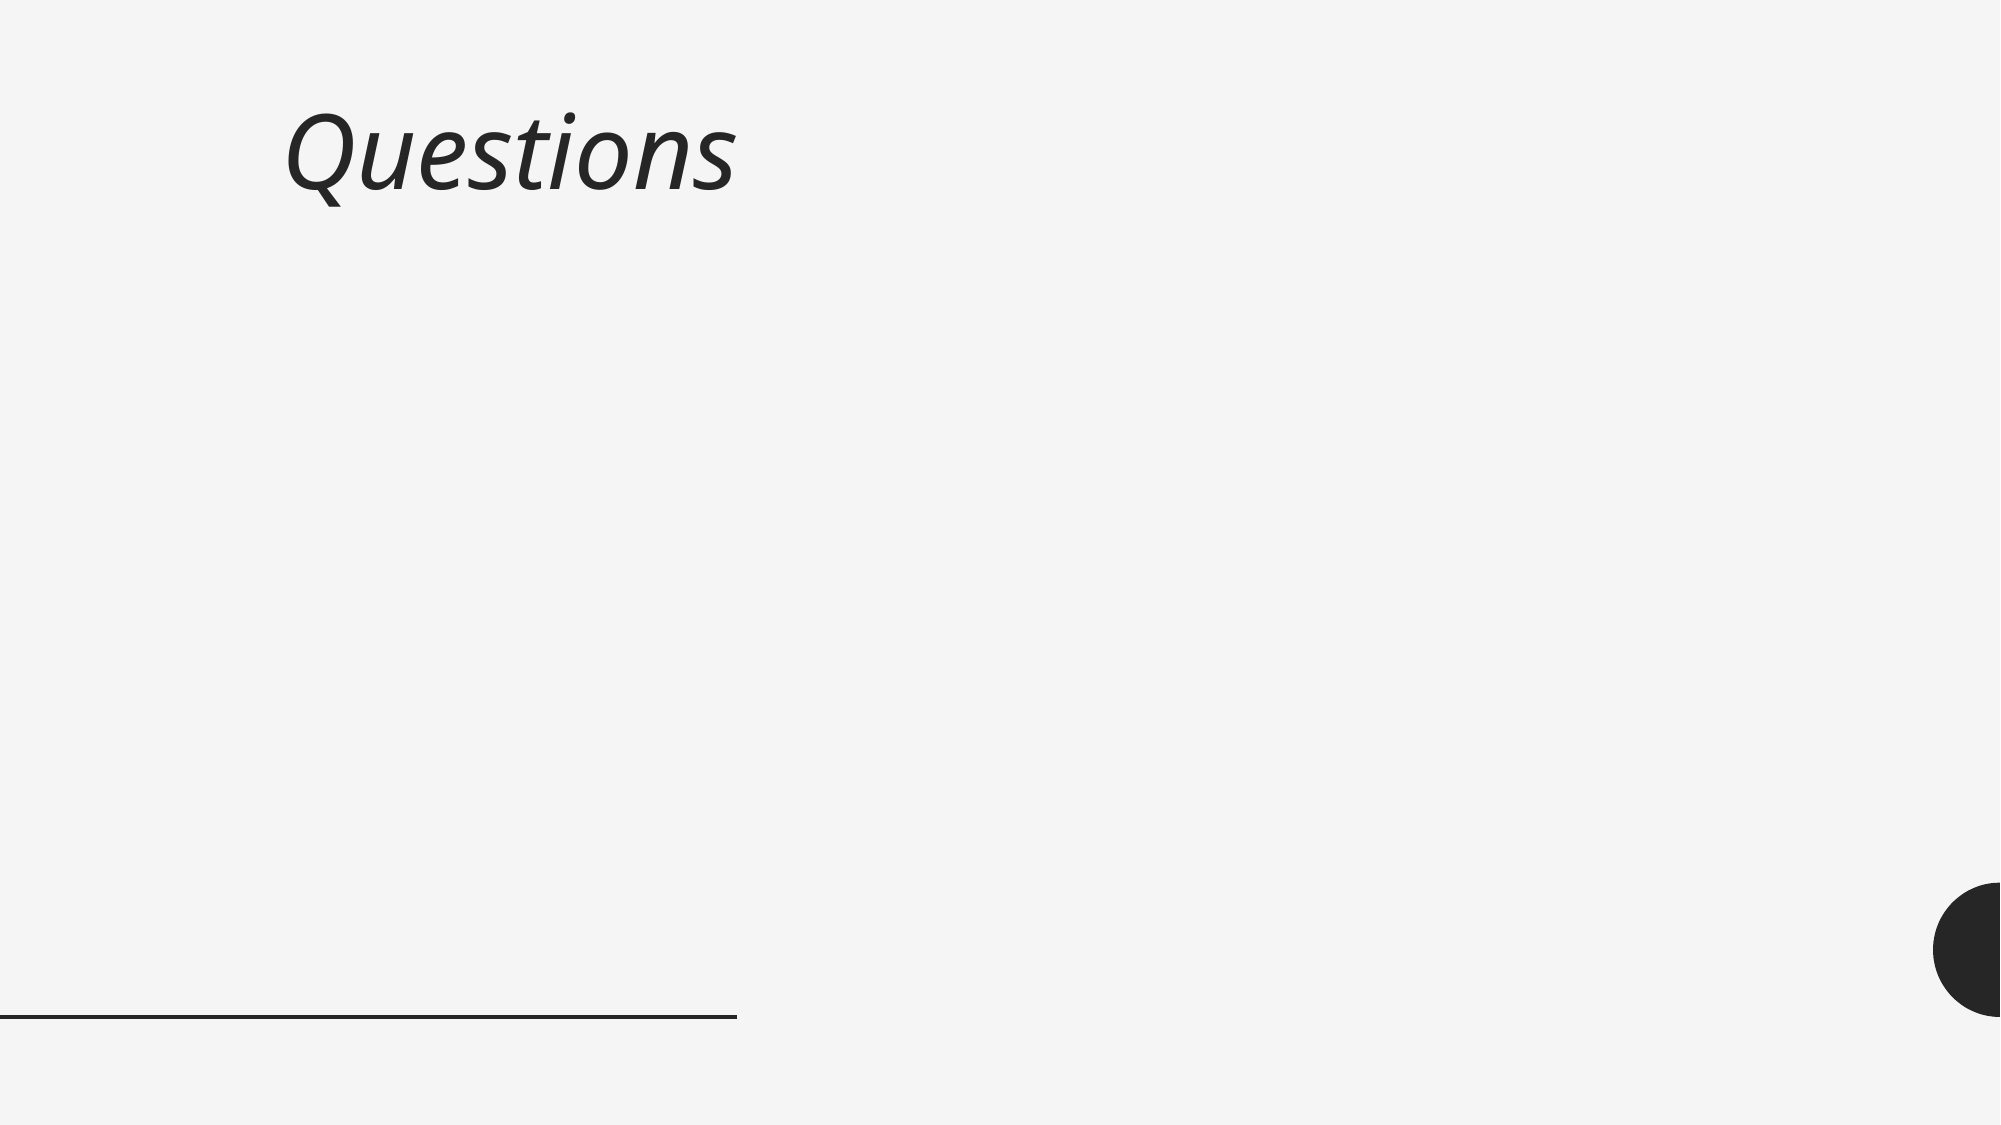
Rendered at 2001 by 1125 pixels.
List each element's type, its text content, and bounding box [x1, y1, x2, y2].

title Questions [125, 91, 754, 905]
